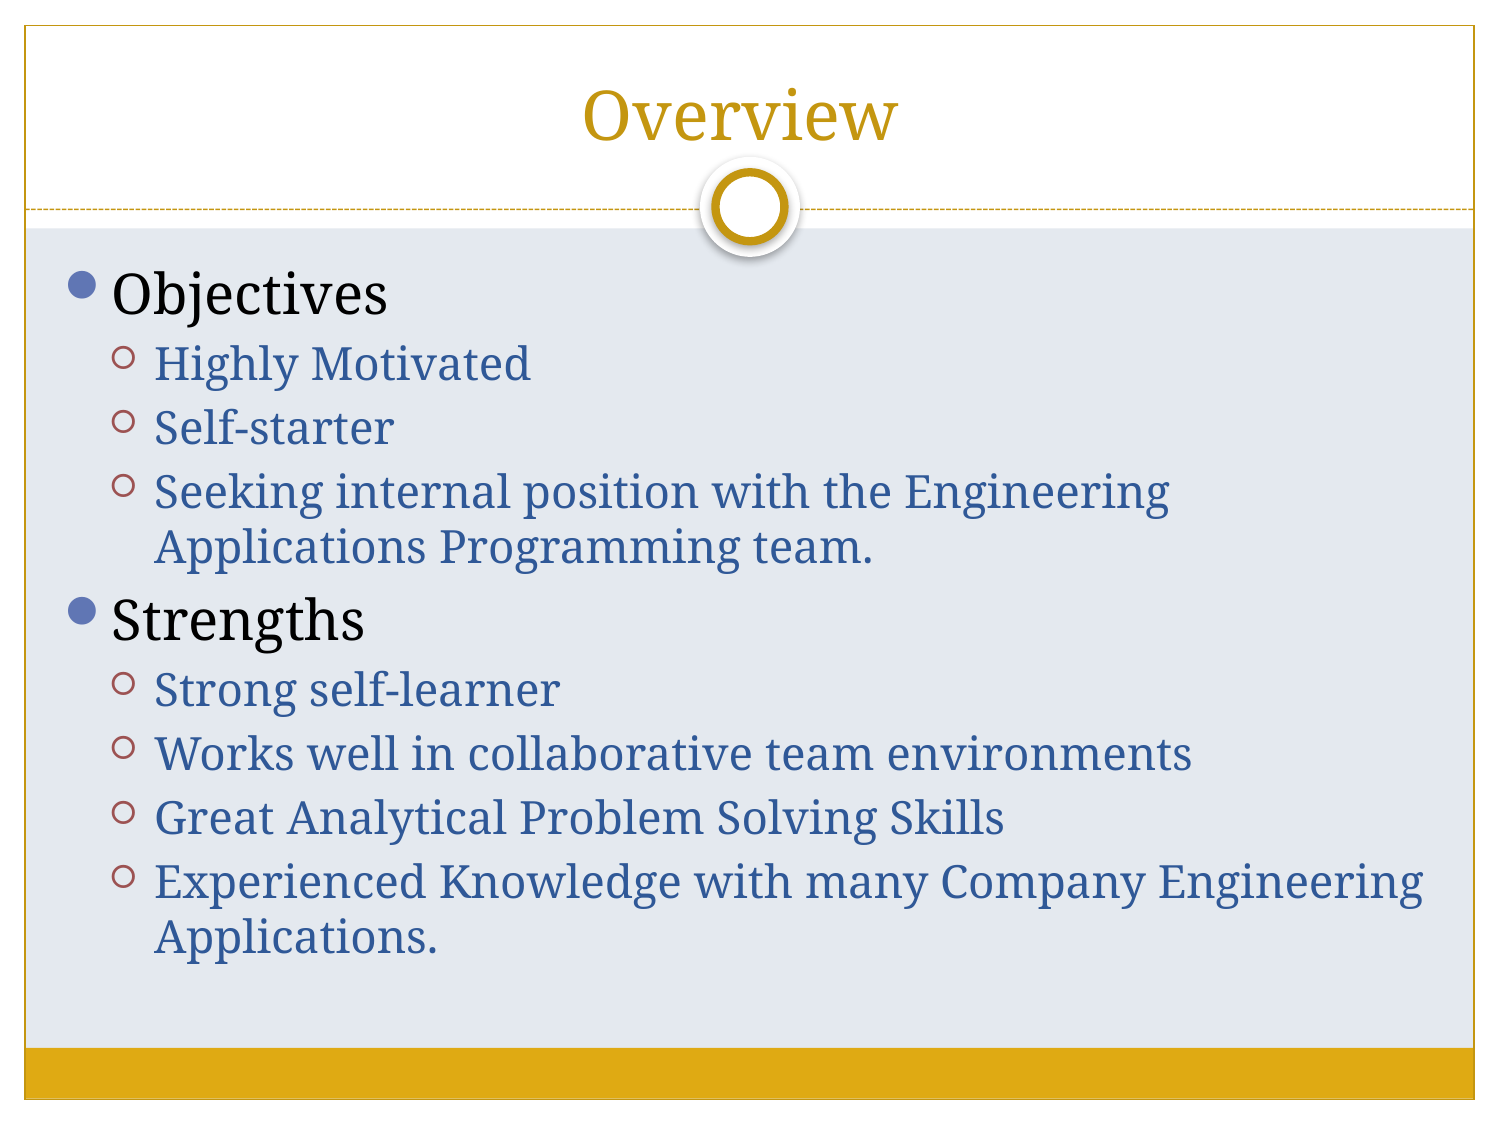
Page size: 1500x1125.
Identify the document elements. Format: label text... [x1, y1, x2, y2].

title Overview [49, 37, 1450, 162]
list Objectives Highly Motivated Self-starter Seeking internal position with the Engineering Applications Programming team. Strengths Strong self-learner Works well in collaborative team environments Great Analytical Problem Solving Skills Experienced Knowledge with many Company Engineering Applications. [49, 250, 1445, 1001]
